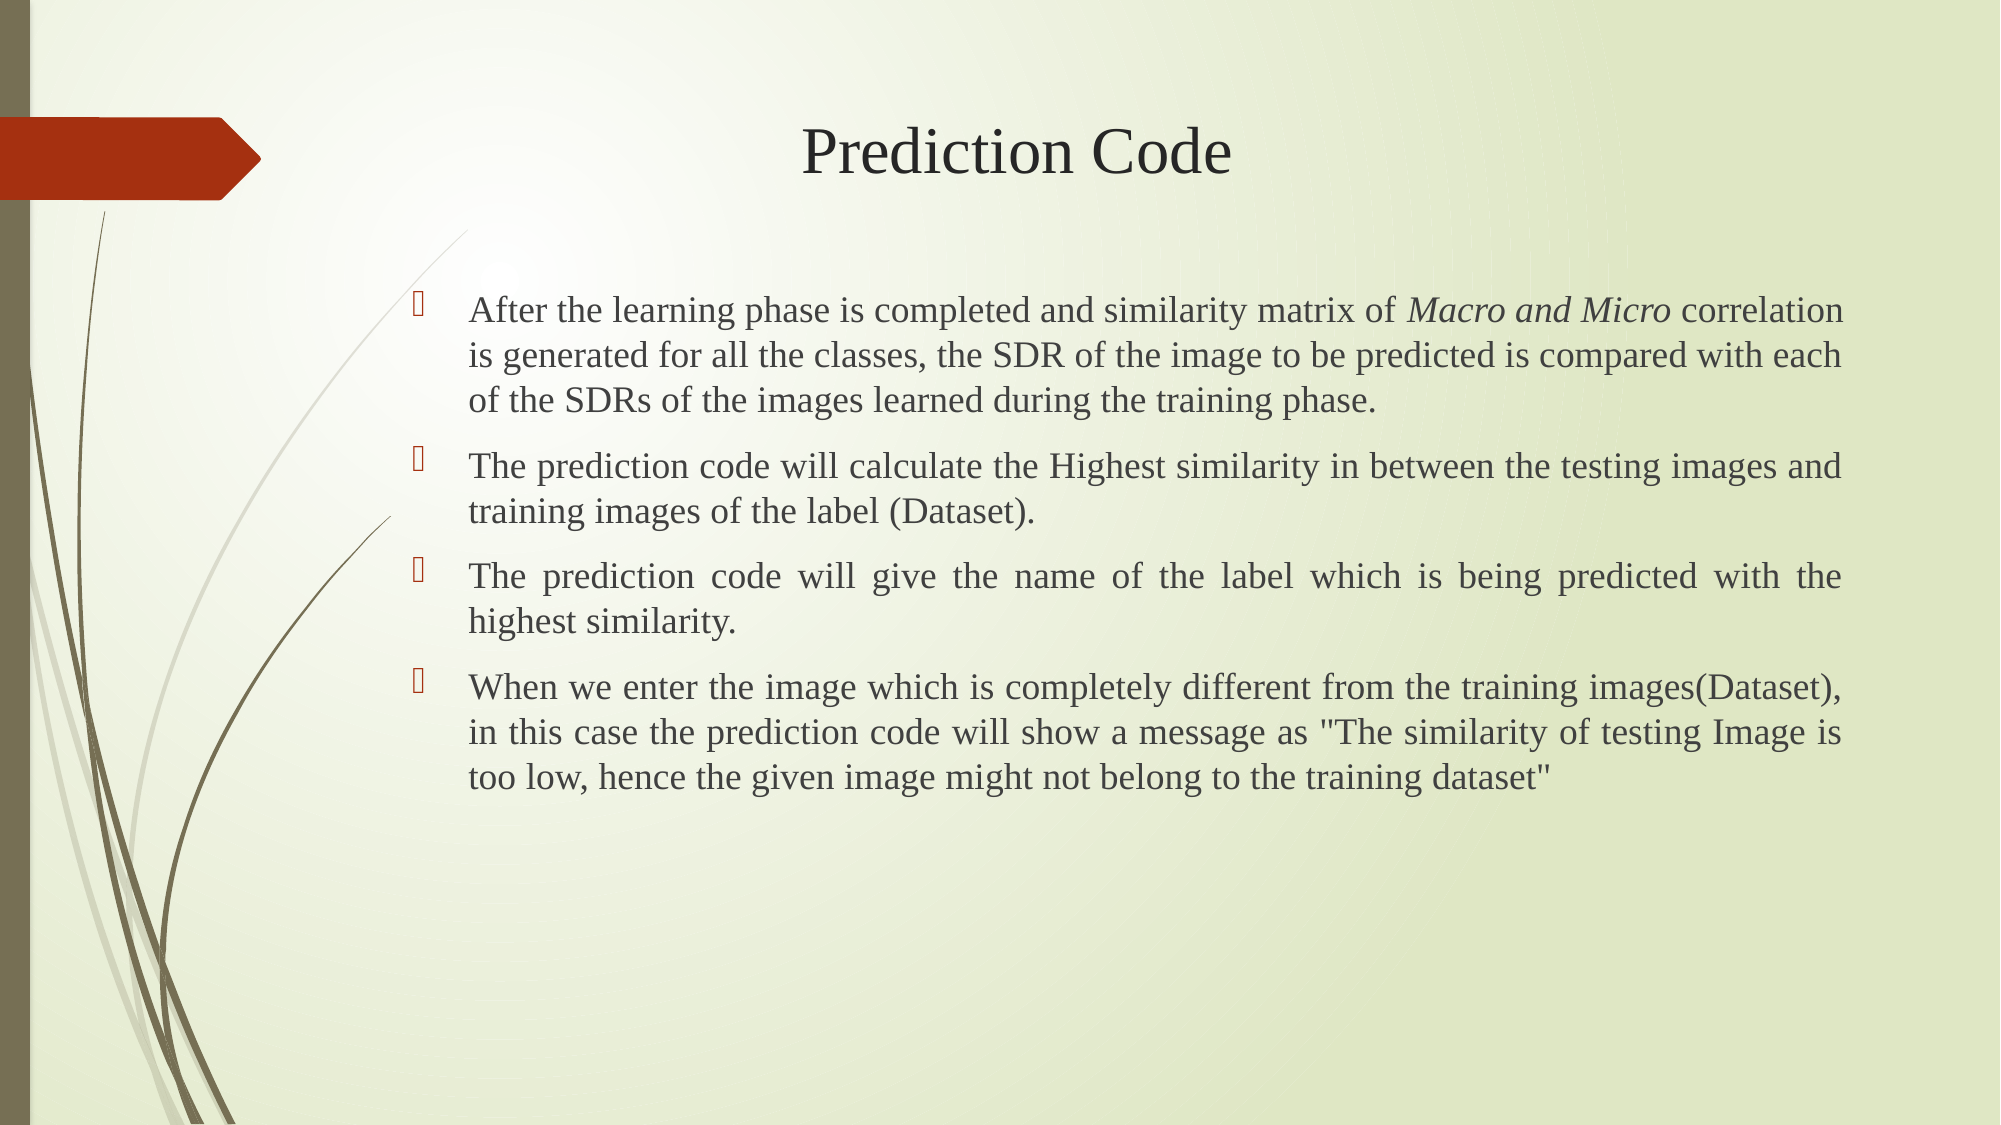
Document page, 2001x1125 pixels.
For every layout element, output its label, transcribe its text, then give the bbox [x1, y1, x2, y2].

title Prediction Code [286, 99, 1749, 220]
list After the learning phase is completed and similarity matrix of Macro and Micro correlation is generated for all the classes, the SDR of the image to be predicted is compared with each of the SDRs of the images learned during the training phase. The prediction code will calculate the Highest similarity in between the testing images and training images of the label (Dataset). The prediction code will give the name of the label which is being predicted with the highest similarity. When we enter the image which is completely different from the training images(Dataset), in this case the prediction code will show a message as "The similarity of testing Image is too low, hence the given image might not belong to the training dataset" [397, 277, 1860, 897]
